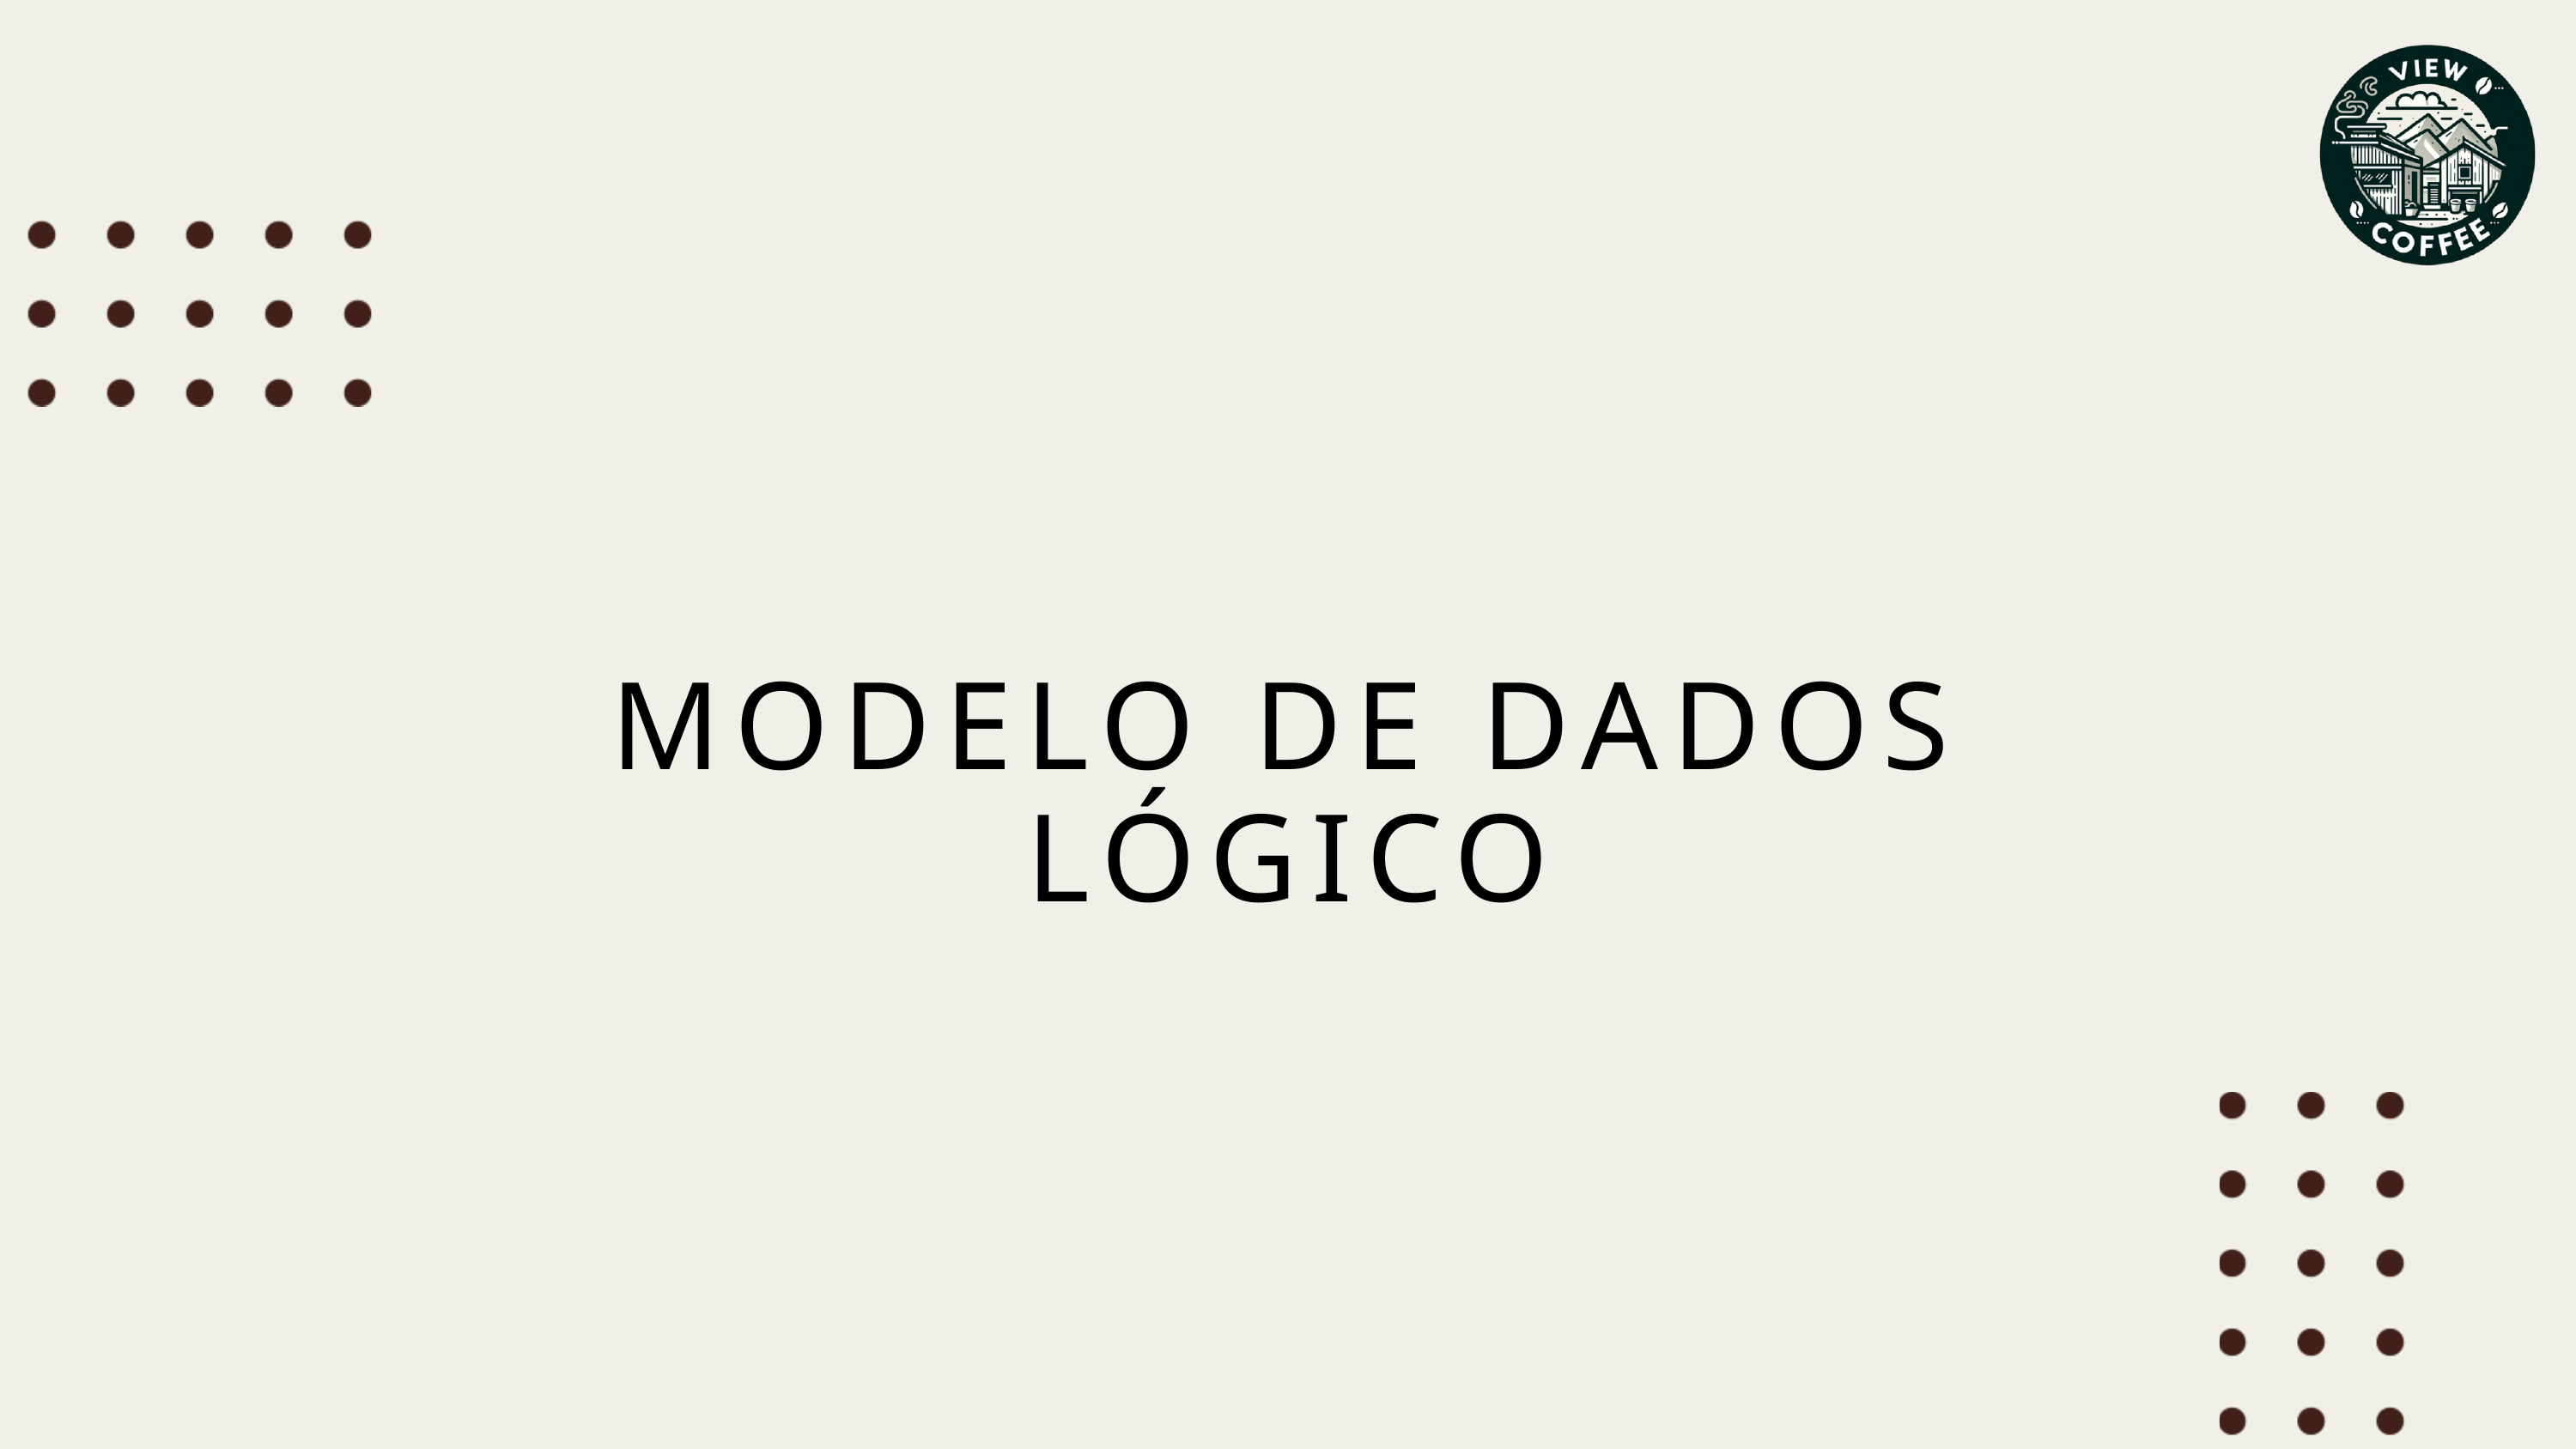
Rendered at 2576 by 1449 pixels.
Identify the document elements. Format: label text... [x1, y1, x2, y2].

text_box [2282, 0, 2576, 290]
text_box [0, 0, 372, 407]
text_box MODELO DE DADOS LÓGICO [336, 661, 2240, 926]
text_box [2219, 1092, 2576, 1449]
